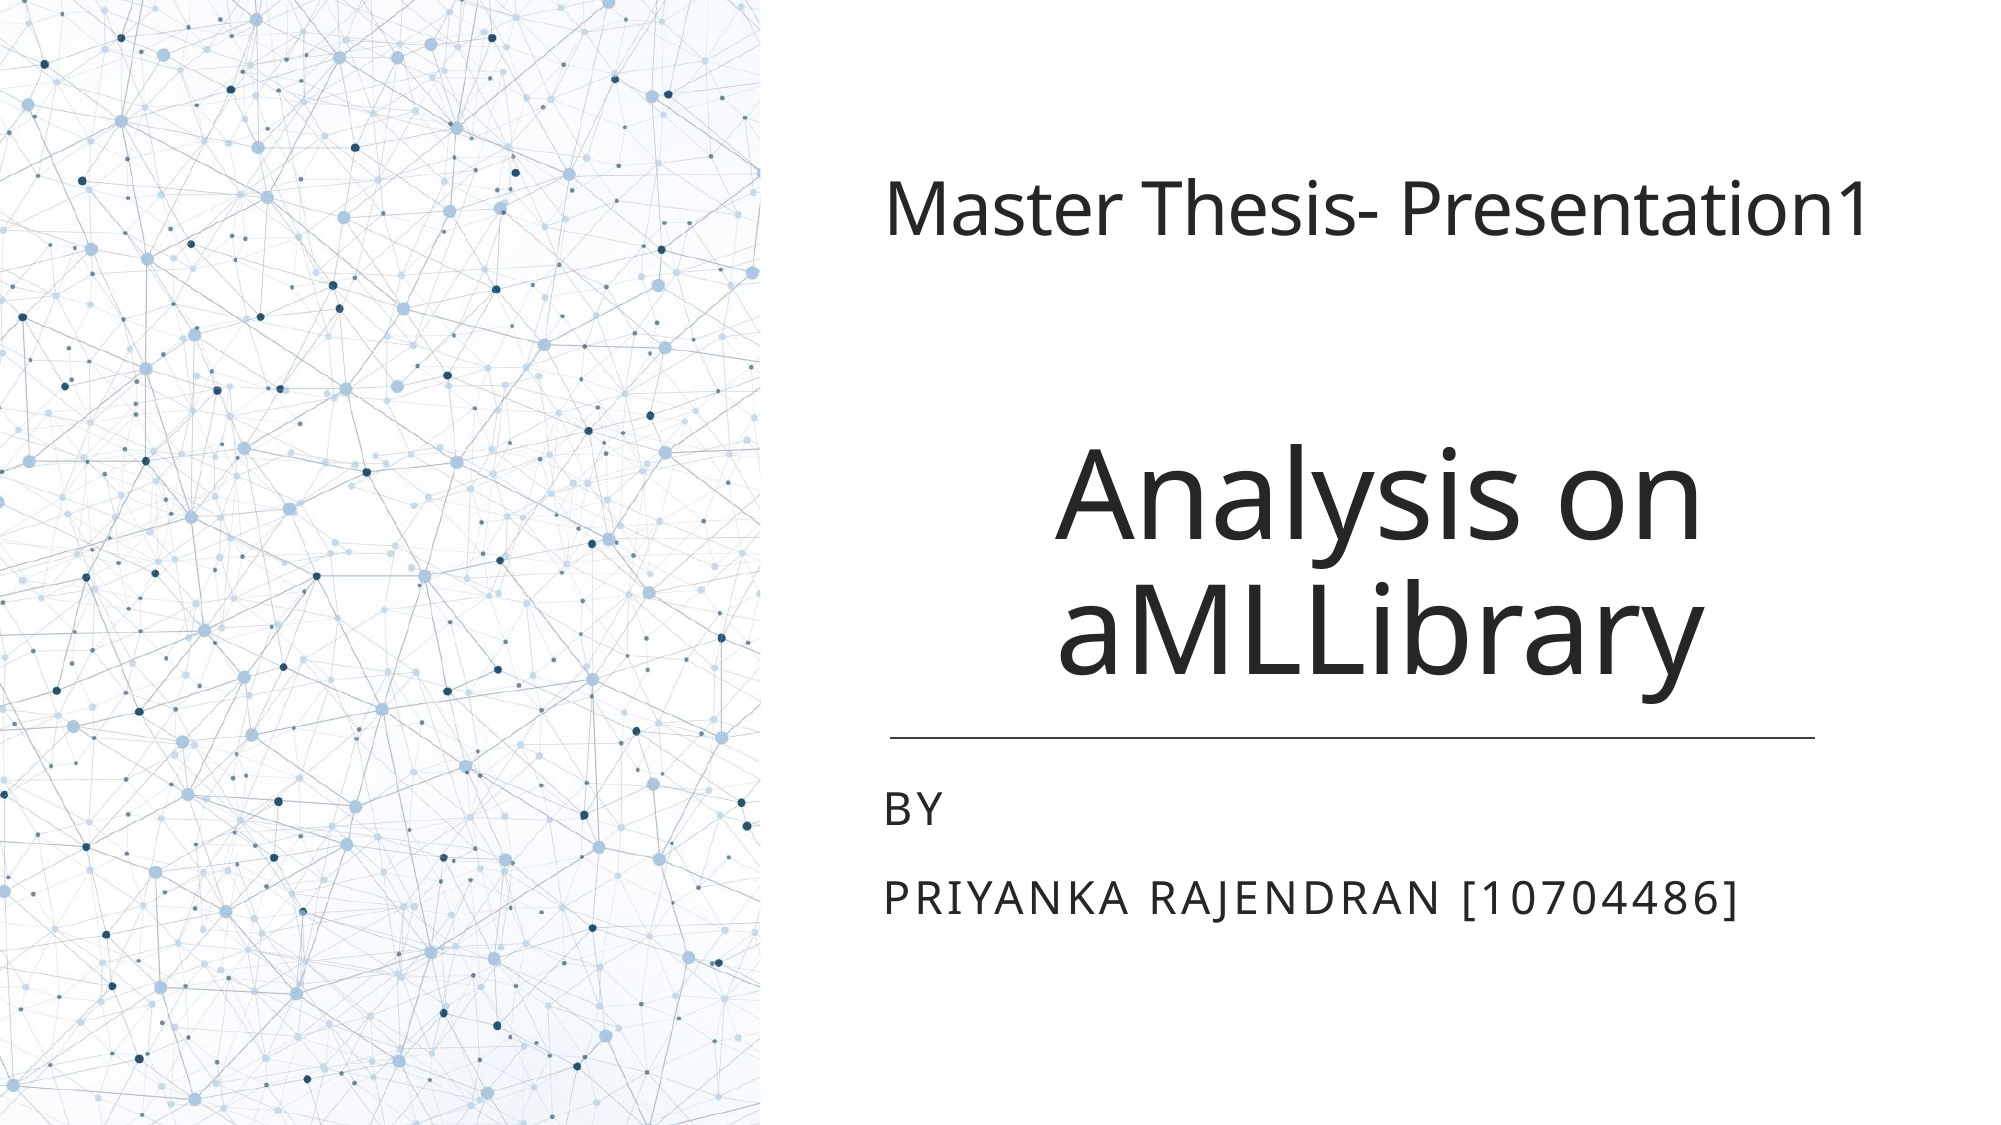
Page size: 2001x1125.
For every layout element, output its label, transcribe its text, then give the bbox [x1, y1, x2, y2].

text_box [768, 0, 2000, 1125]
subtitle By Priyanka Rajendran [10704486] [867, 766, 1897, 935]
picture [0, 0, 761, 1125]
title Master Thesis- Presentation1 Analysis on aMLLibrary [867, 104, 1894, 710]
